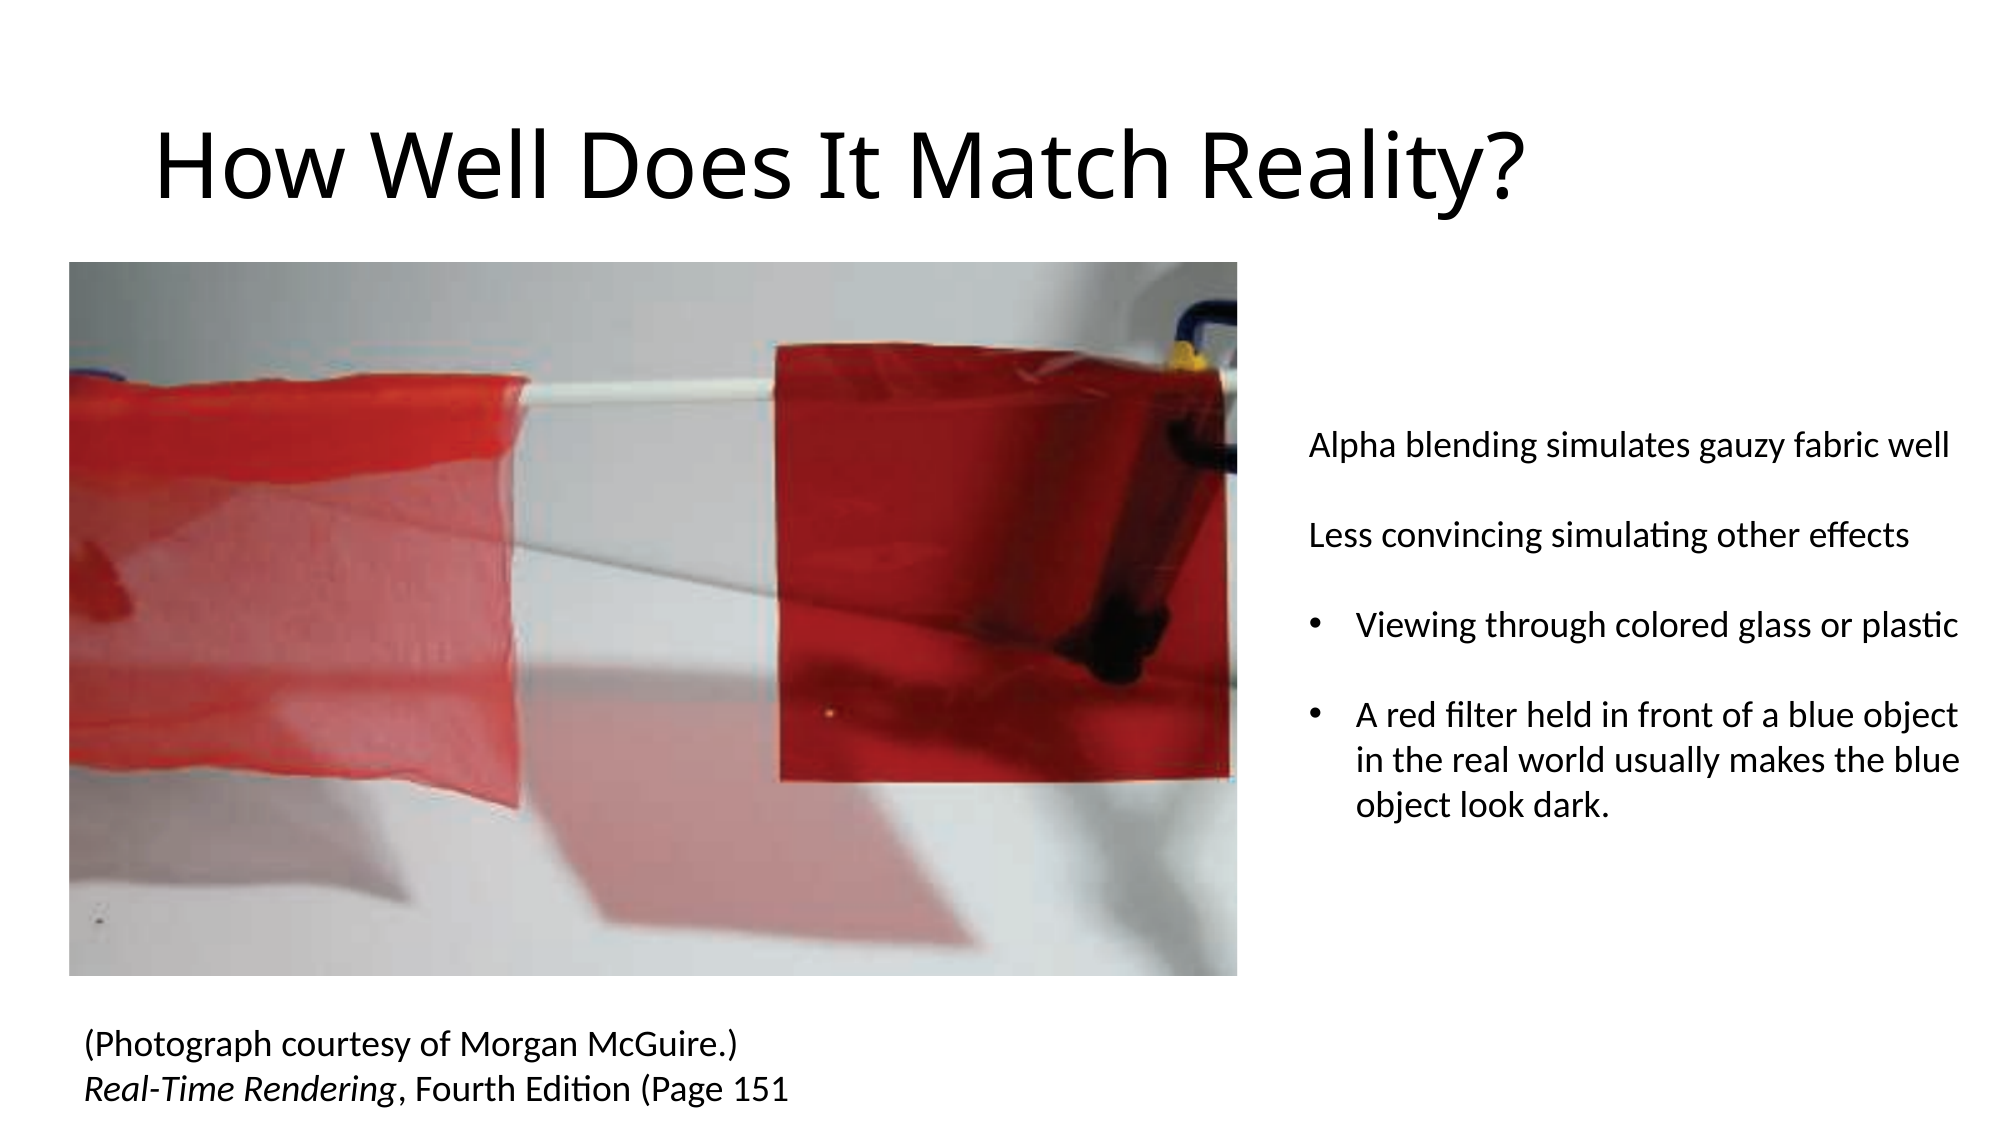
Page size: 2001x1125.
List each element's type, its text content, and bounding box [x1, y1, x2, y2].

text_box Alpha blending simulates gauzy fabric well Less convincing simulating other effects Viewing through colored glass or plastic A red filter held in front of a blue object in the real world usually makes the blue object look dark. [1294, 412, 1985, 833]
text_box (Photograph courtesy of Morgan McGuire.) Real-Time Rendering, Fourth Edition (Page 151 [68, 1012, 831, 1117]
title How Well Does It Match Reality? [137, 59, 1863, 278]
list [68, 262, 1241, 976]
